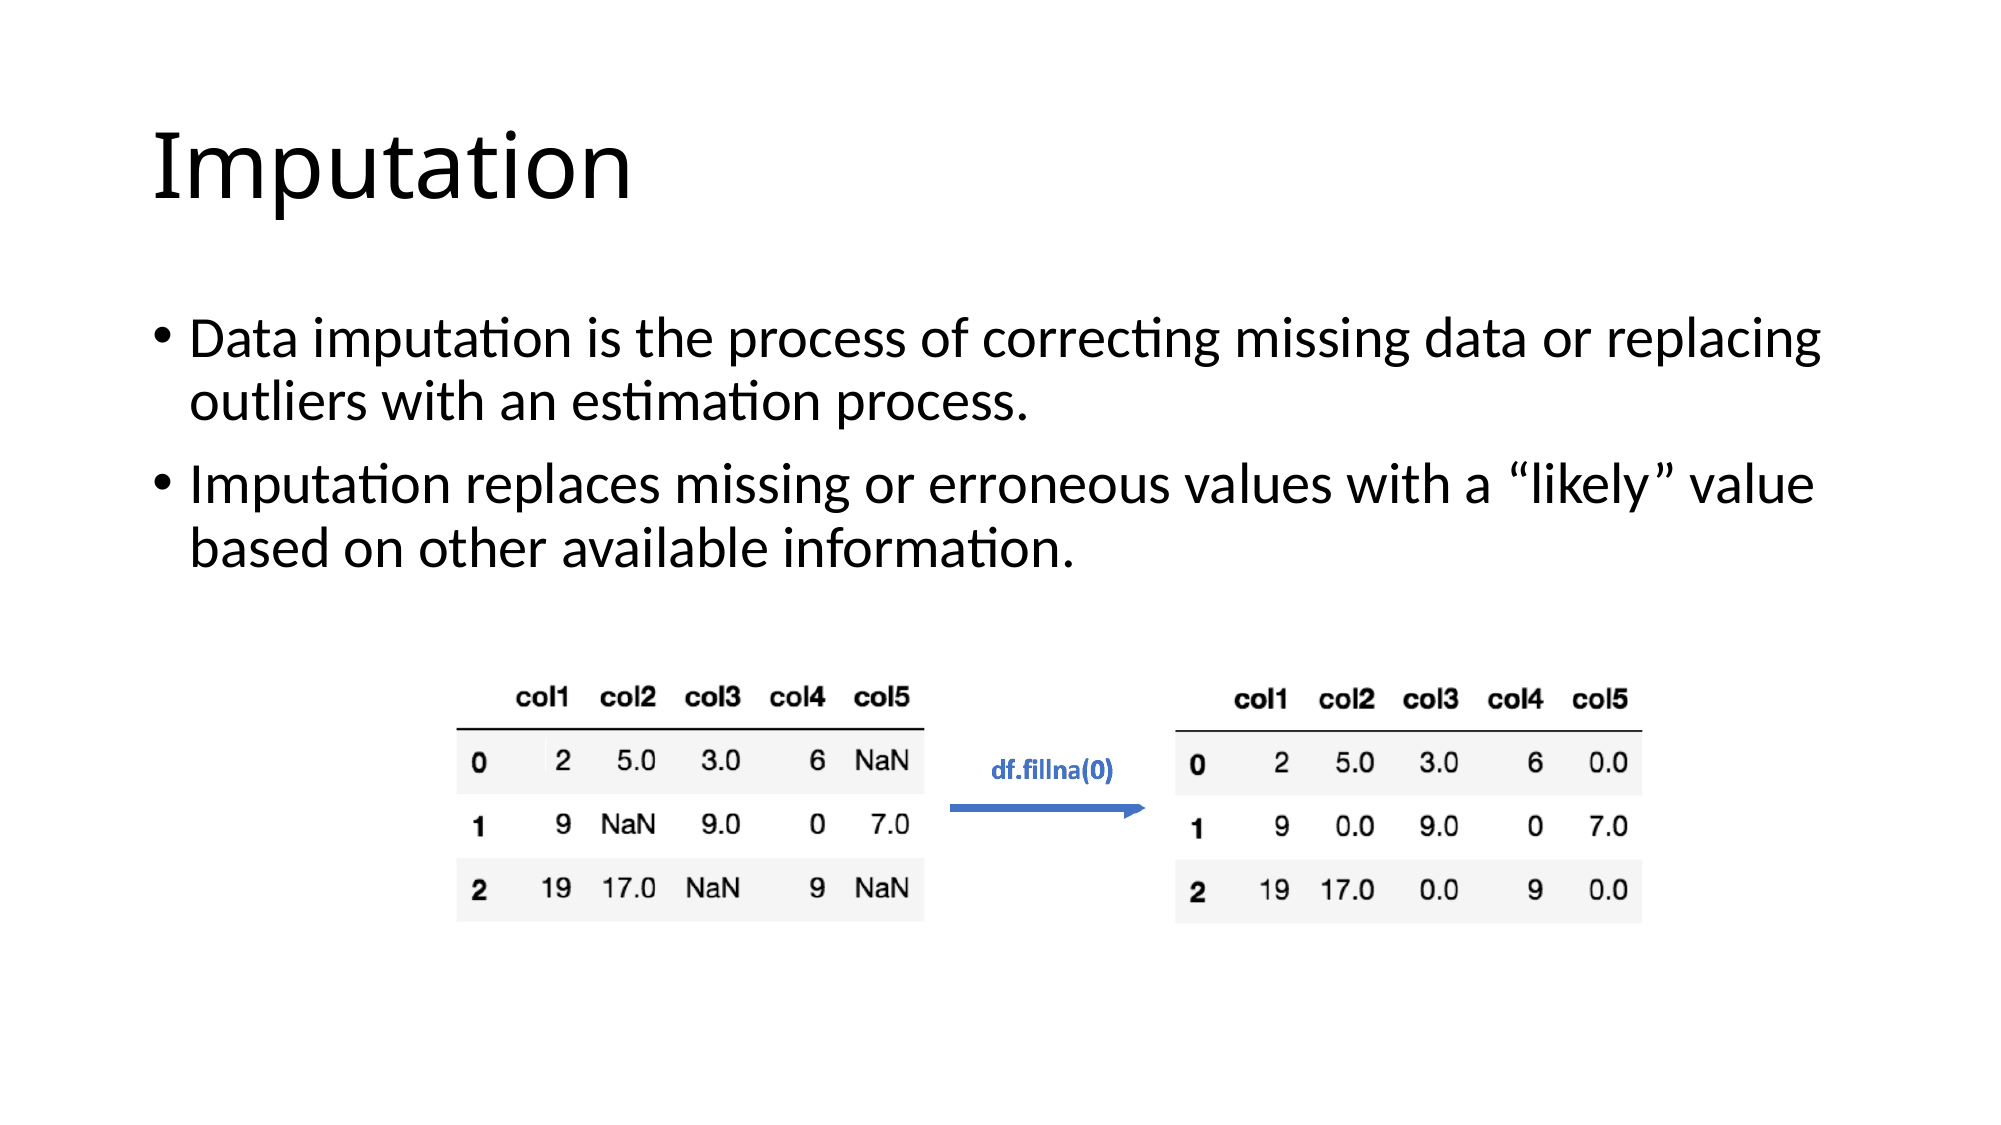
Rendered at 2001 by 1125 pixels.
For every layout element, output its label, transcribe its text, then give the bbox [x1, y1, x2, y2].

list Data imputation is the process of correcting missing data or replacing outliers with an estimation process. Imputation replaces missing or erroneous values with a “likely” value based on other available information. [137, 299, 1863, 1014]
title Imputation [137, 59, 1863, 278]
picture [438, 629, 1691, 979]
